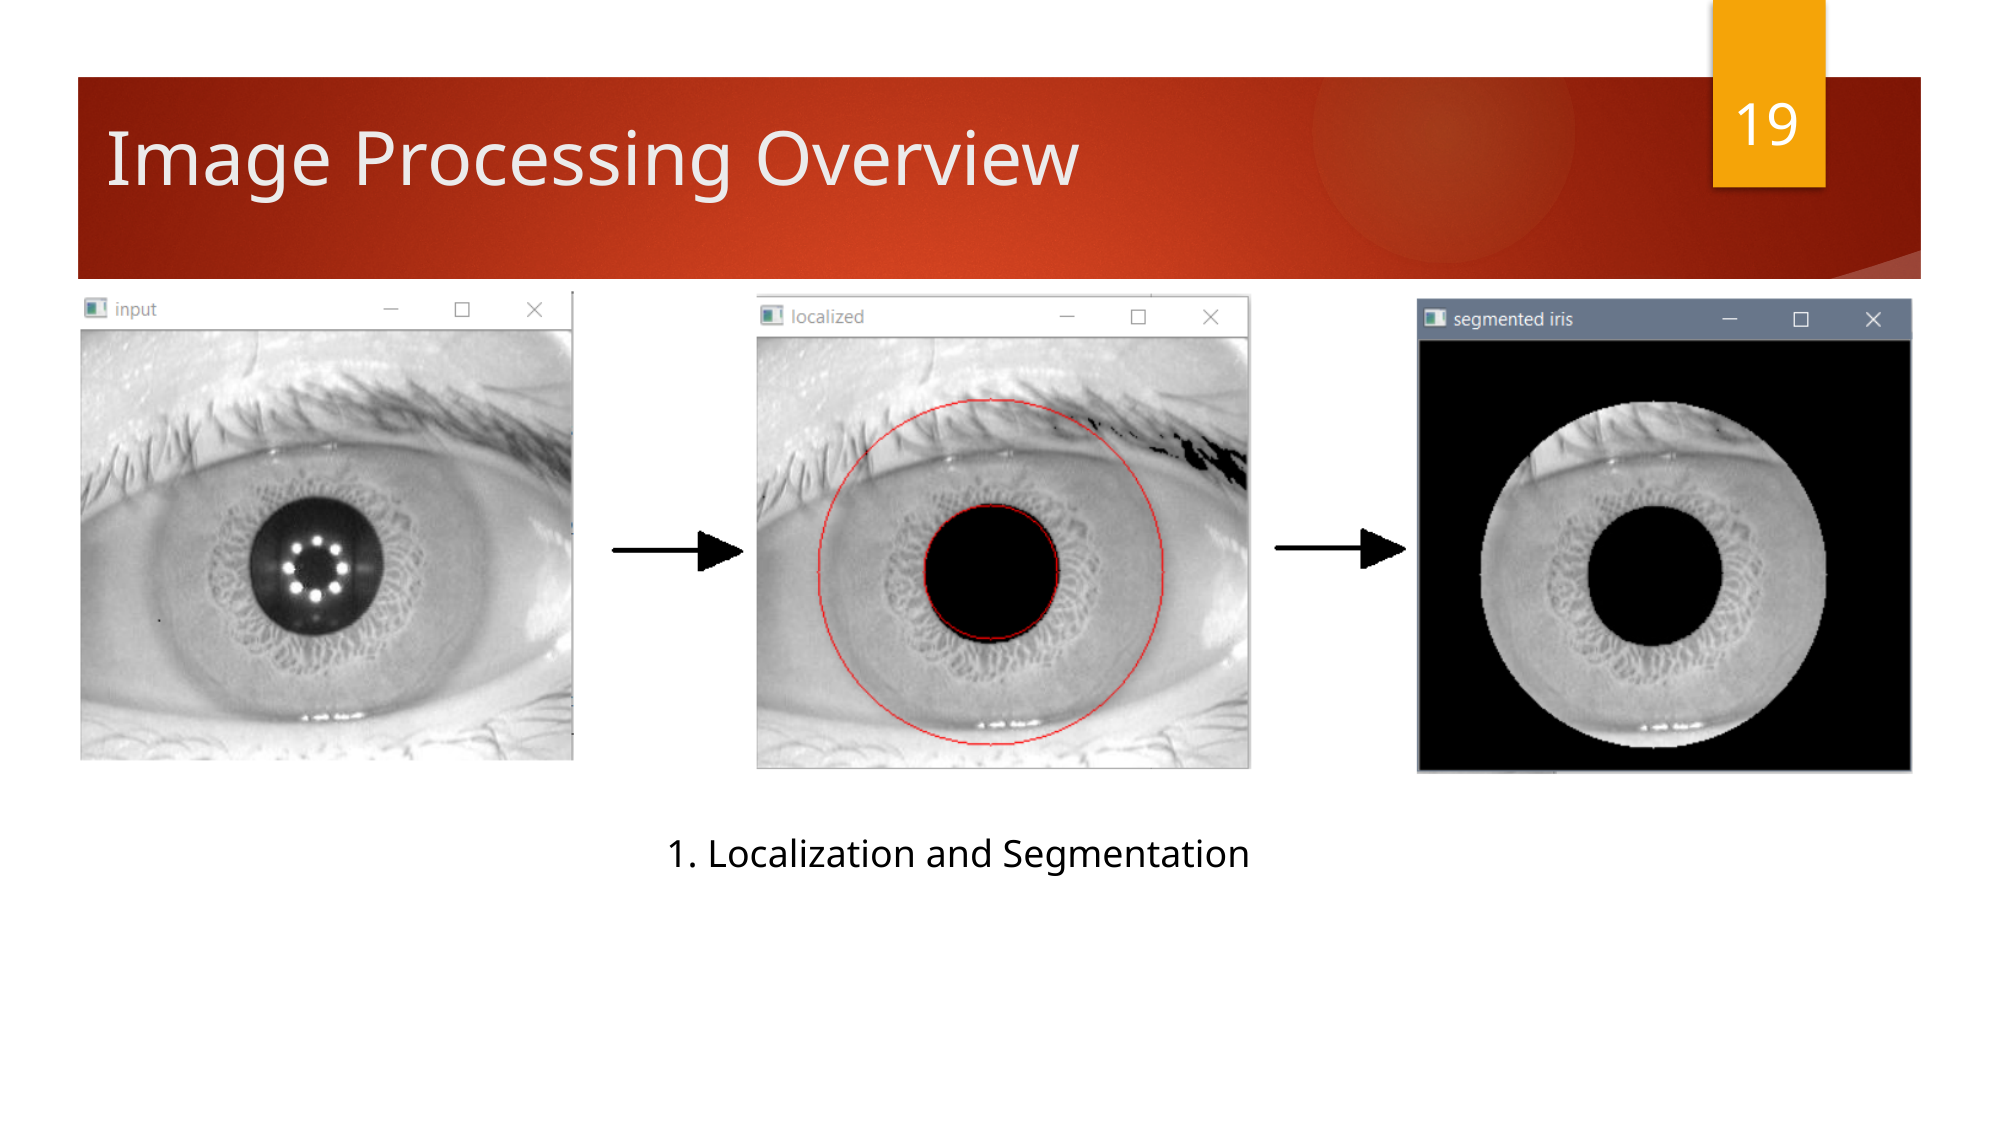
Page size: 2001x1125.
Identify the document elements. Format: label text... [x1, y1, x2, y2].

slide_number 19 [1698, 48, 1836, 175]
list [71, 278, 1931, 790]
title Image Processing Overview [91, 96, 1529, 216]
text_box 1. Localization and Segmentation [651, 822, 1351, 883]
